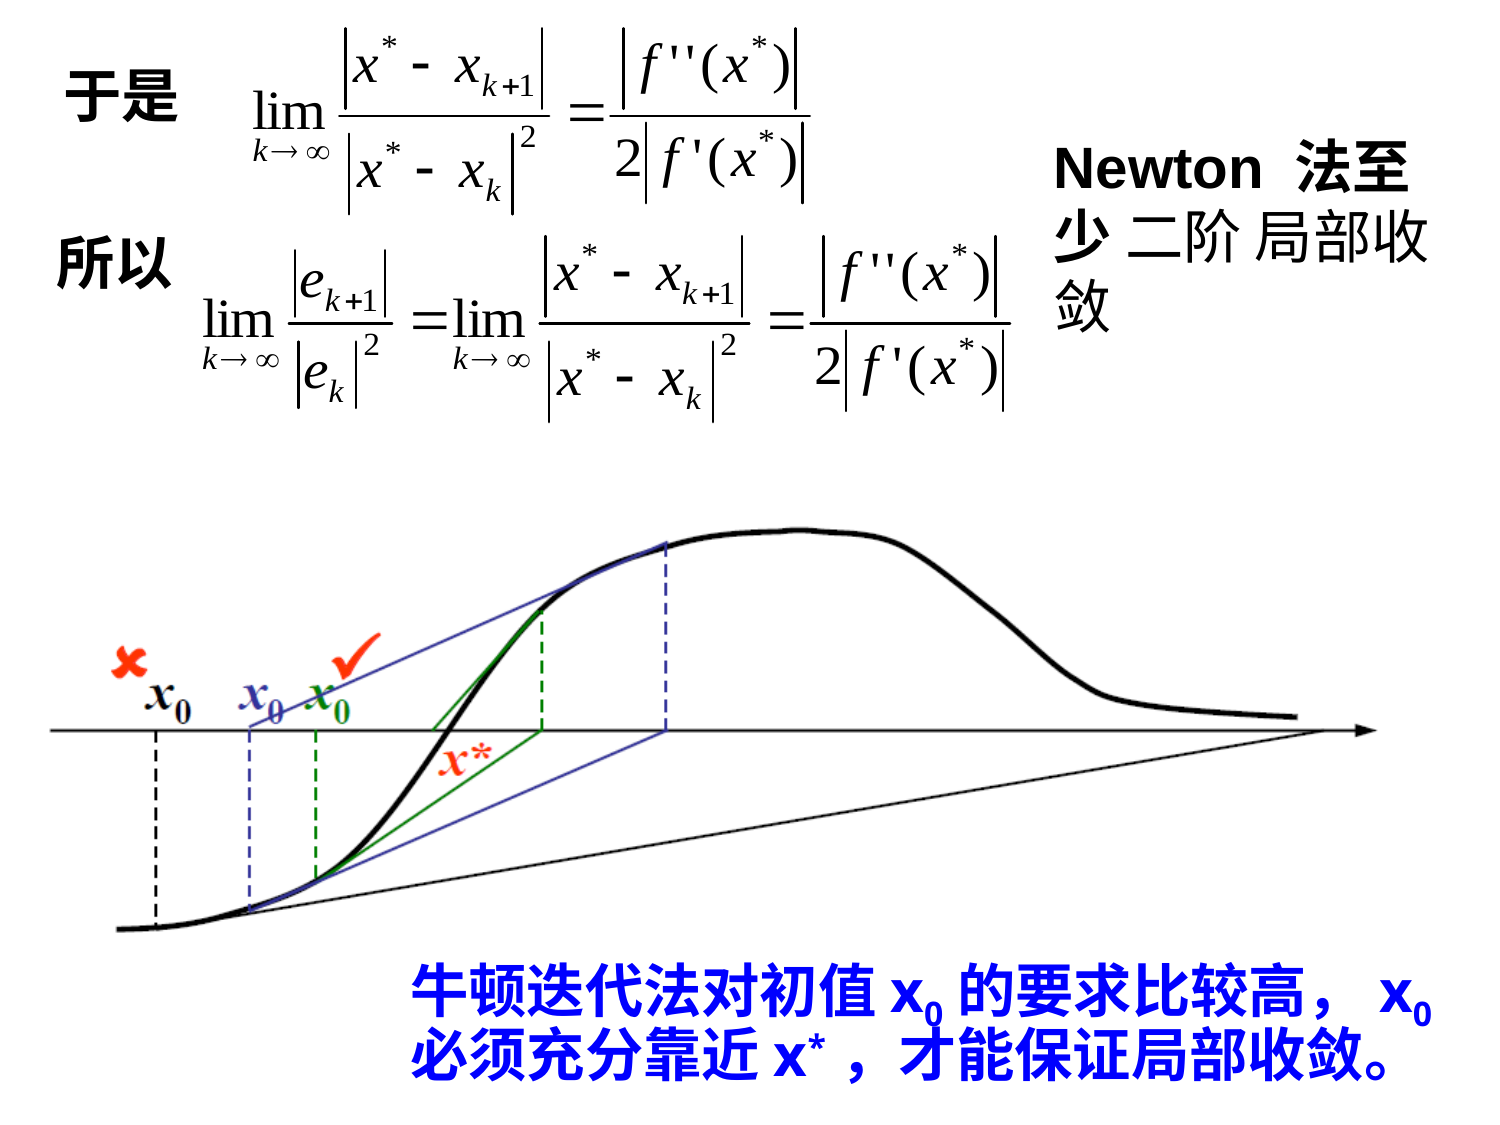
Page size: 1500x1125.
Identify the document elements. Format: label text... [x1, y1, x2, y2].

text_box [243, 18, 824, 226]
text_box 牛顿迭代法对初值x0的要求比较高，x0必须充分靠近x*，才能保证局部收敛。 [395, 947, 1478, 1101]
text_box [193, 226, 1023, 435]
subtitle 于是 [48, 59, 229, 130]
text_box 所以 [41, 226, 193, 322]
text_box Newton 法至少 二阶 局部收敛 [1039, 122, 1452, 348]
picture [48, 488, 1389, 943]
